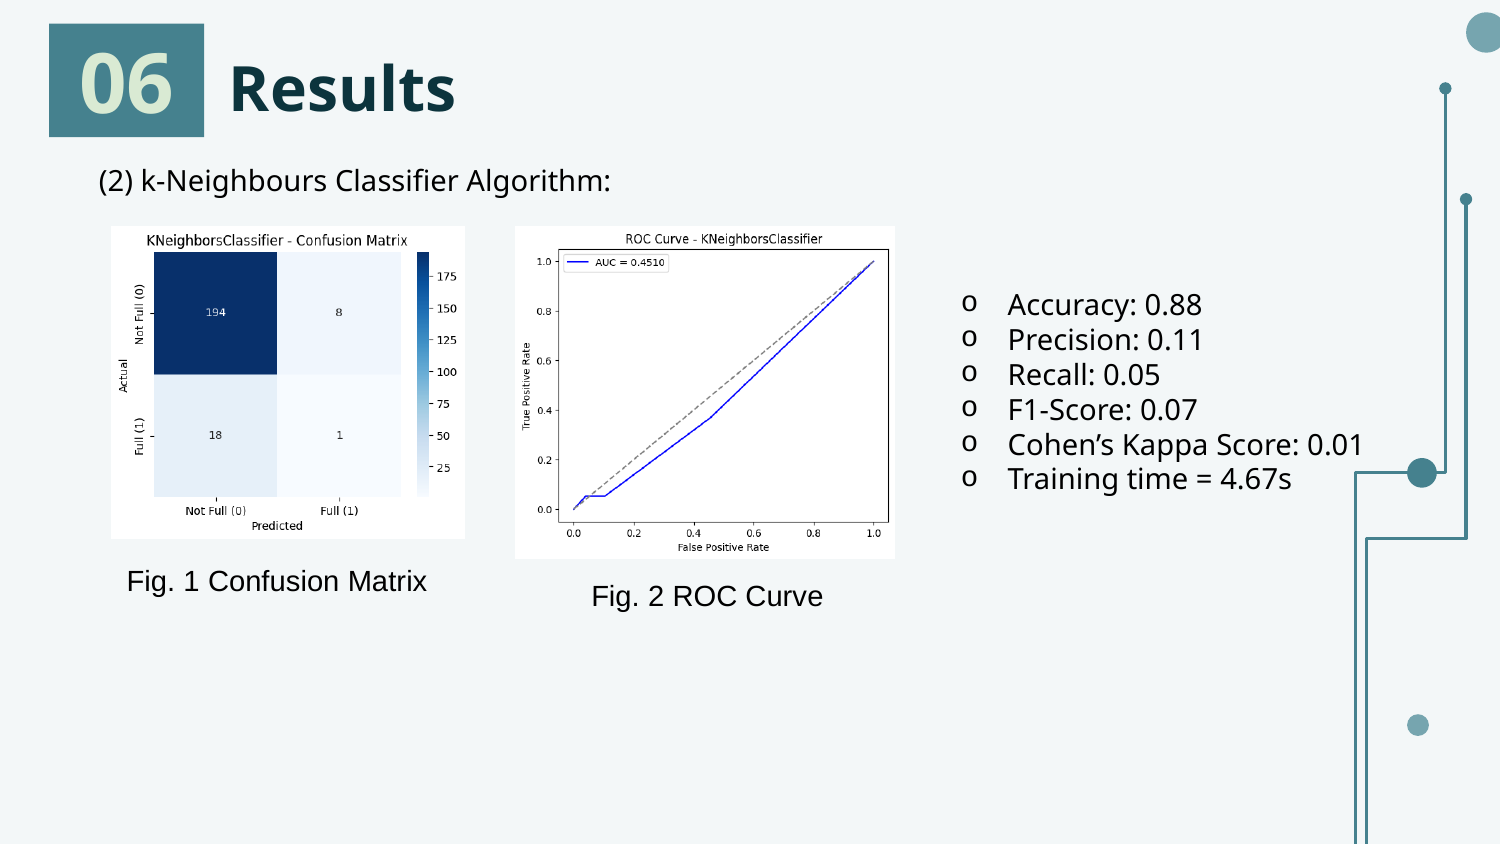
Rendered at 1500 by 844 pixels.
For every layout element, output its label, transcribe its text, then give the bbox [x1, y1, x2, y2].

picture [515, 226, 895, 559]
text_box 06 [49, 23, 205, 138]
text_box Fig. 2 ROC Curve [576, 570, 924, 620]
text_box Fig. 1 Confusion Matrix [111, 554, 459, 605]
text_box (2) k-Neighbours Classifier Algorithm: [84, 155, 762, 205]
text_box Accuracy: 0.88 Precision: 0.11 Recall: 0.05 F1-Score: 0.07 Cohen’s Kappa Score: 0.01 Training time = 4.67s [946, 278, 1416, 504]
picture [111, 226, 465, 540]
title Results [213, 33, 1478, 128]
